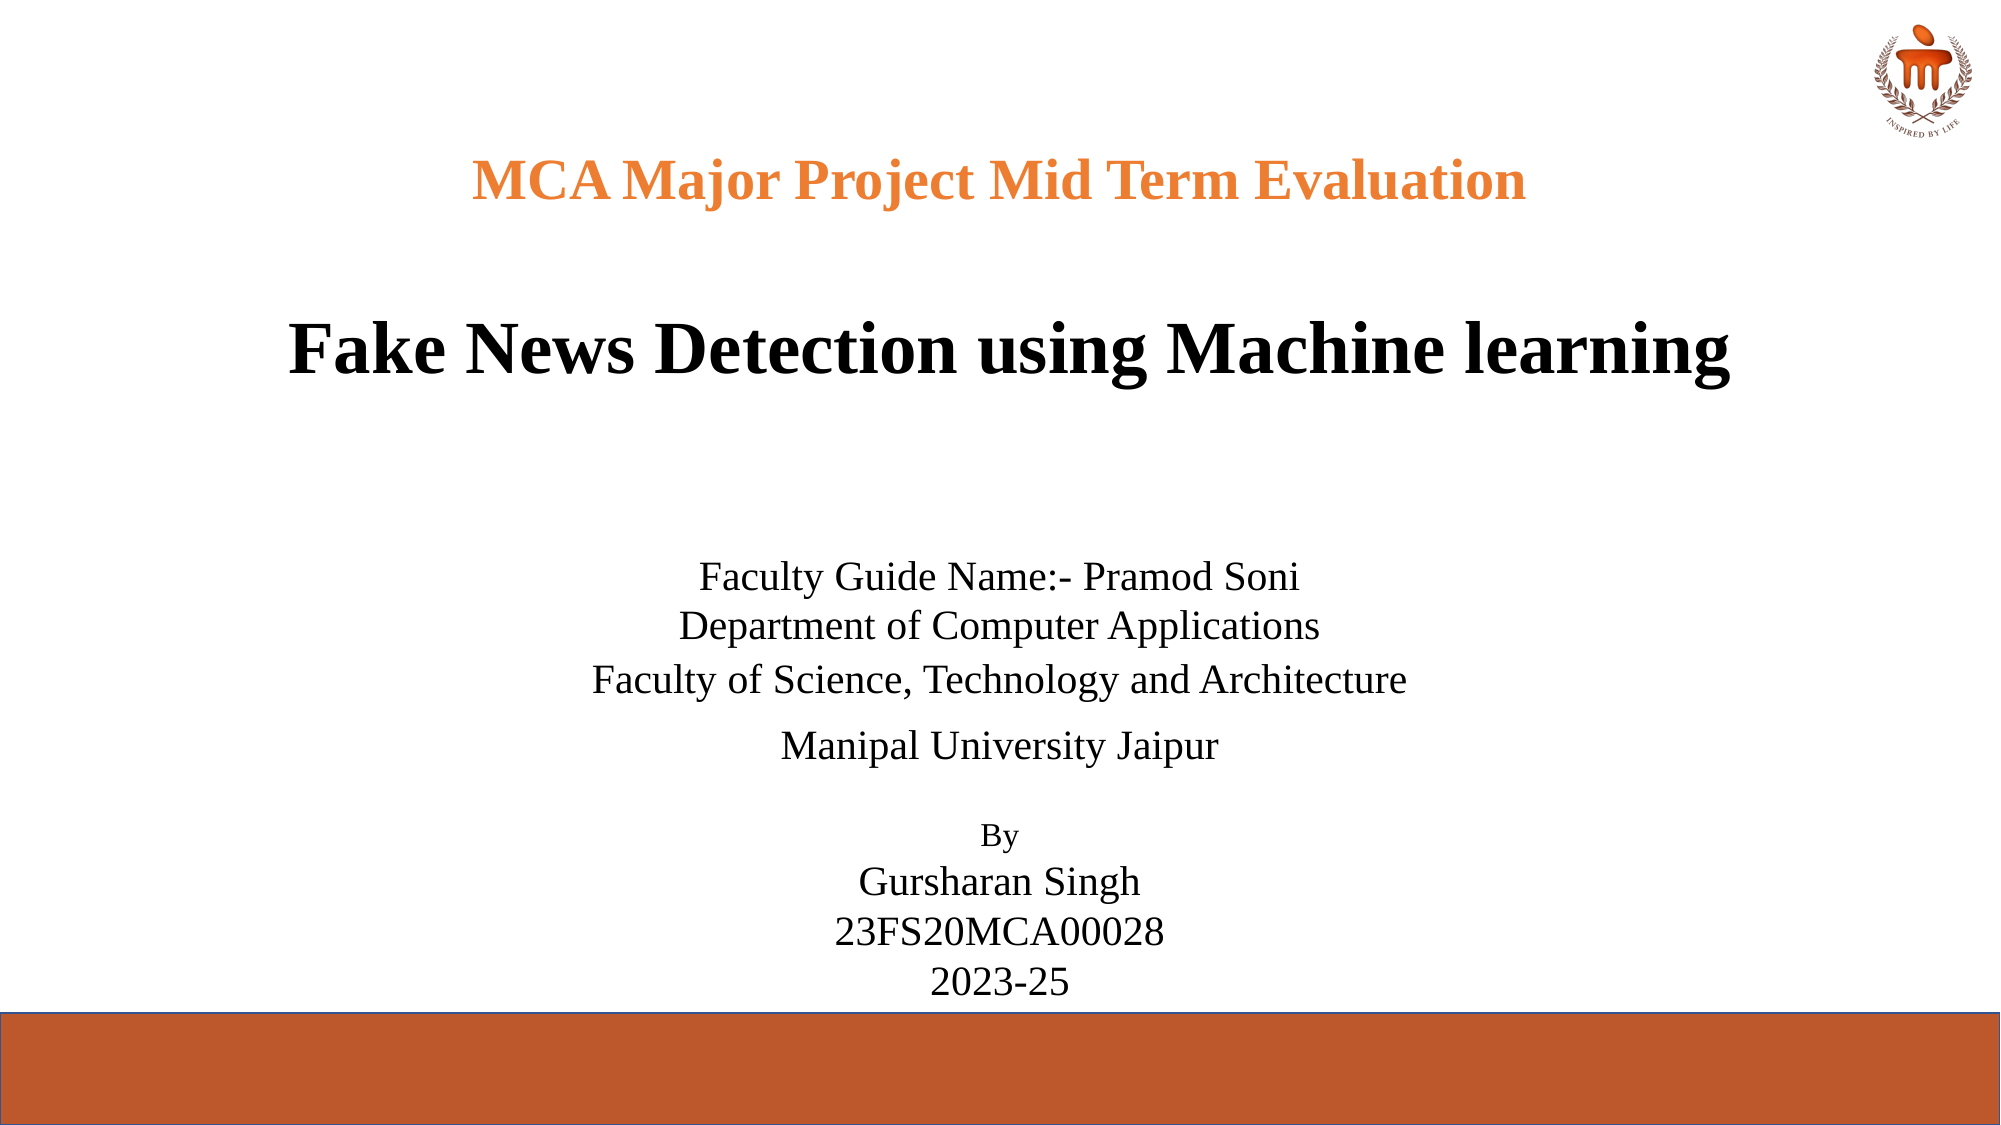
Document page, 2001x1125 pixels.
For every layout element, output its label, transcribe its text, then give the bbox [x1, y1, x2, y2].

text_box By Gursharan Singh 23FS20MCA00028 2023-25 [819, 806, 1180, 1011]
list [1863, 22, 1982, 141]
text_box [0, 1012, 2000, 1125]
text_box Fake News Detection using Machine learning [273, 291, 1768, 396]
text_box MCA Major Project Mid Term Evaluation [457, 133, 1543, 219]
text_box Faculty Guide Name:- Pramod Soni Department of Computer Applications Faculty of Science, Technology and Architecture Manipal University Jaipur [576, 470, 1423, 776]
